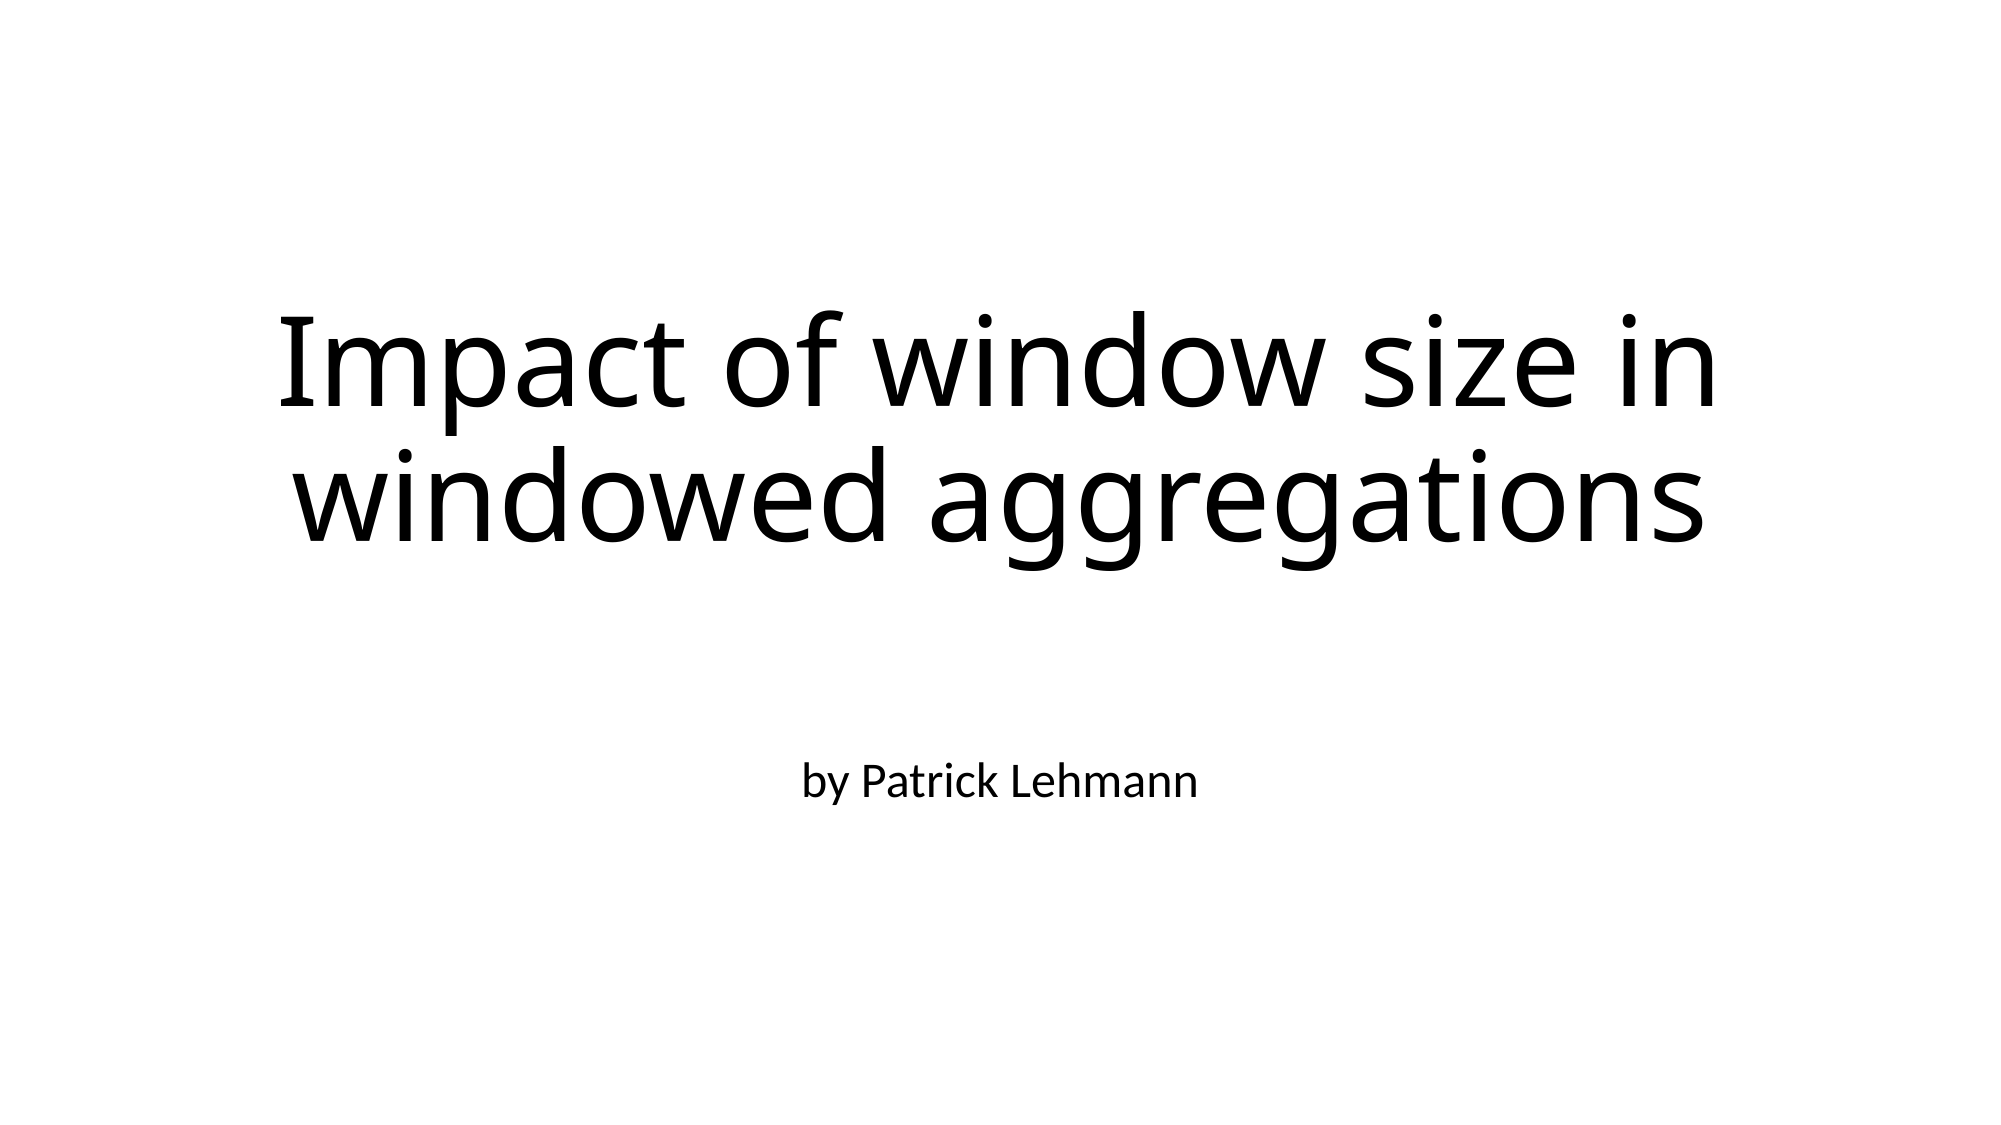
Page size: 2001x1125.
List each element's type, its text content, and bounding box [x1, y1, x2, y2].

title Impact of window size in windowed aggregations [249, 176, 1750, 576]
subtitle by Patrick Lehmann [249, 590, 1750, 863]
